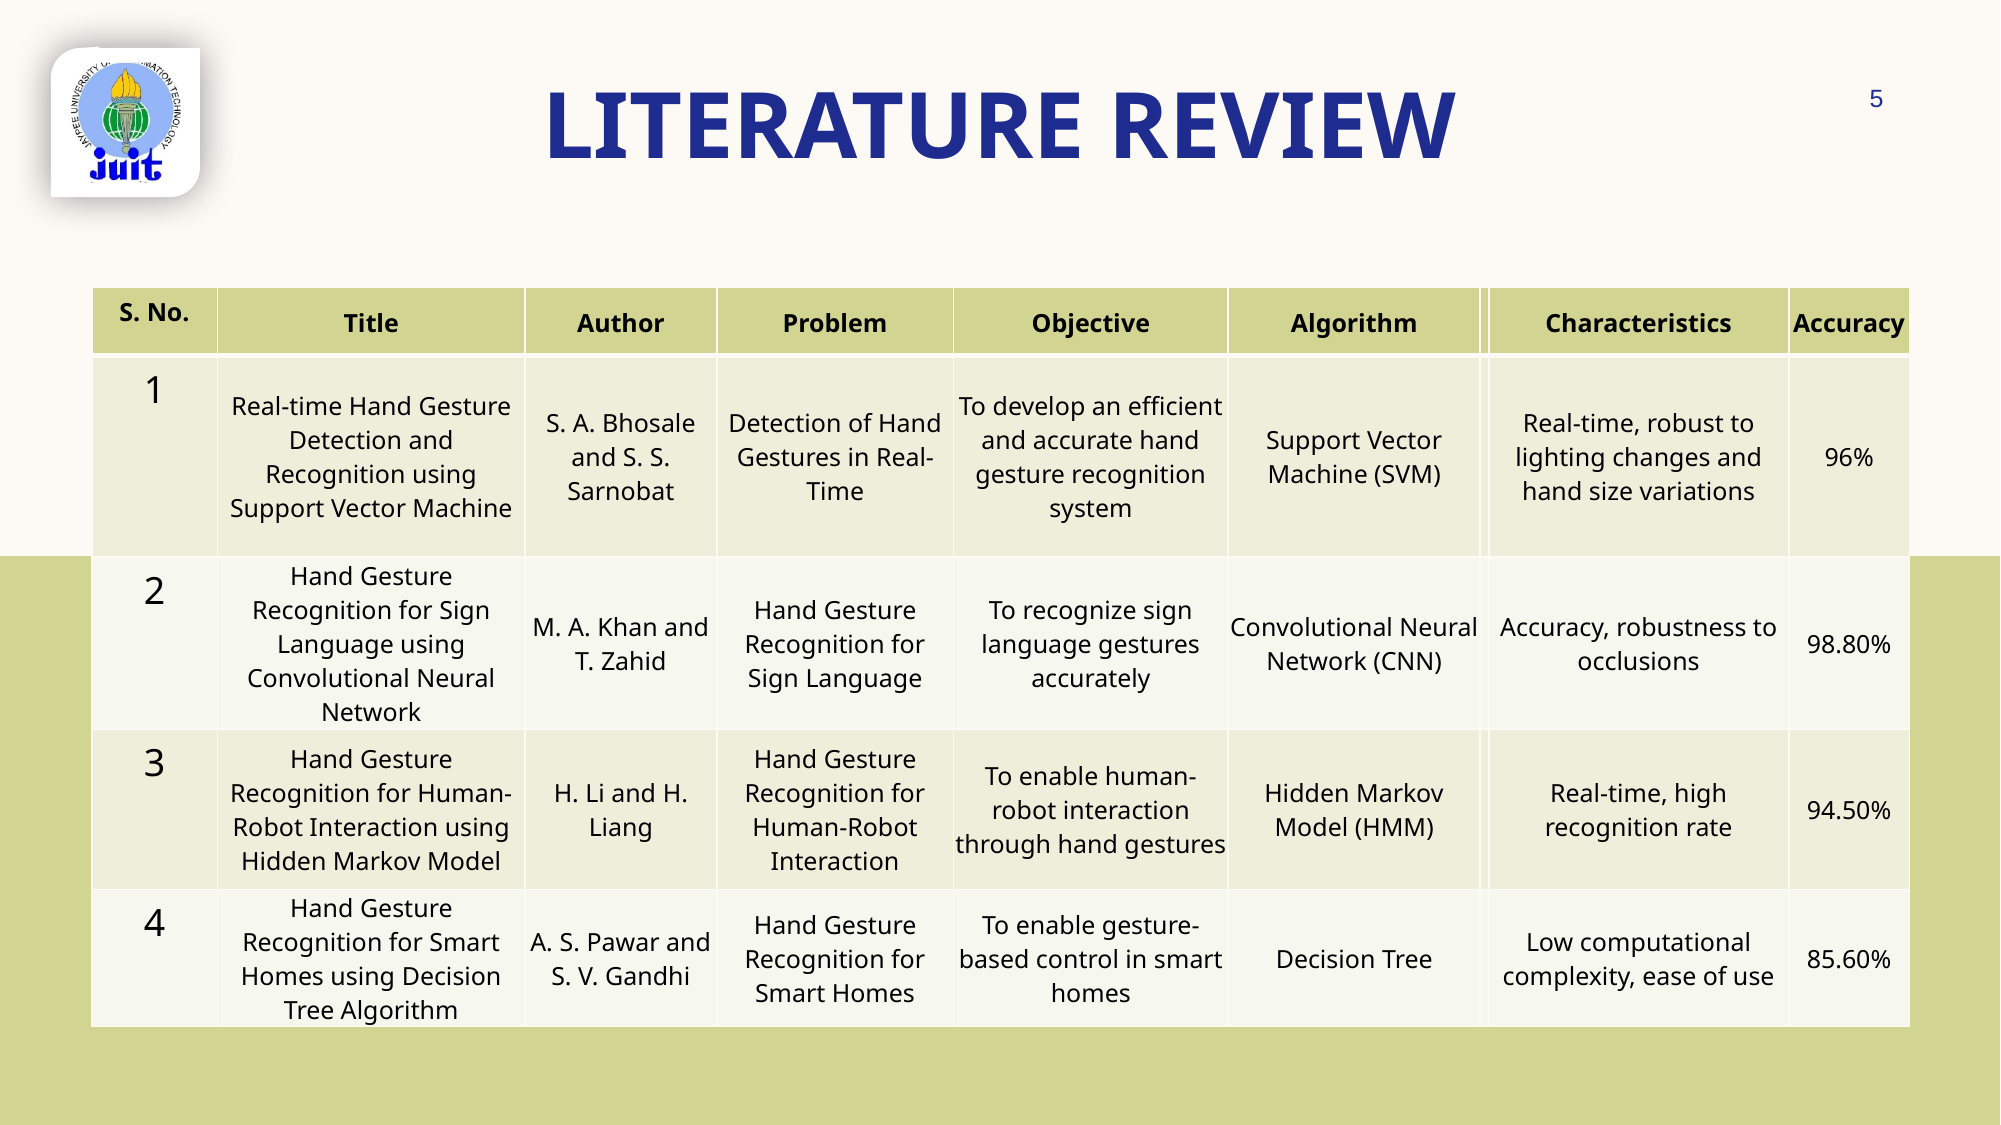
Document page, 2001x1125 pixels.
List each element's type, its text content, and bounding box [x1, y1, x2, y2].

table_cell Real-time, high recognition rate [1490, 730, 1788, 889]
table_header Objective [954, 288, 1227, 353]
table_header [1481, 288, 1488, 353]
table_cell Support Vector Machine (SVM) [1229, 358, 1479, 556]
table_cell H. Li and H. Liang [526, 730, 716, 889]
table_cell [1481, 558, 1488, 728]
table_cell 98.80% [1790, 558, 1909, 728]
table_header S. No. [93, 288, 217, 353]
table_header Author [526, 288, 716, 353]
table_cell Hand Gesture Recognition for Sign Language using Convolutional Neural Network [218, 558, 524, 728]
slide_number 5 [1795, 75, 1958, 120]
table_cell 96% [1790, 358, 1909, 556]
table_cell 85.60% [1790, 890, 1909, 1026]
table_cell Real-time, robust to lighting changes and hand size variations [1490, 358, 1788, 556]
table_header Title [218, 288, 524, 353]
table_cell Low computational complexity, ease of use [1490, 890, 1788, 1026]
table_cell 94.50% [1790, 730, 1909, 889]
table_cell Hand Gesture Recognition for Smart Homes [718, 890, 953, 1026]
table_cell Hand Gesture Recognition for Sign Language [718, 558, 953, 728]
table_cell [1481, 730, 1488, 889]
picture [58, 55, 193, 190]
table_cell 3 [93, 730, 217, 889]
table_cell Detection of Hand Gestures in Real-Time [718, 358, 953, 556]
table_cell S. A. Bhosale and S. S. Sarnobat [526, 358, 716, 556]
table_cell Hand Gesture Recognition for Human-Robot Interaction [718, 730, 953, 889]
table_header Characteristics [1490, 288, 1788, 353]
table_cell Hidden Markov Model (HMM) [1229, 730, 1479, 889]
table_cell To enable gesture-based control in smart homes [954, 890, 1227, 1026]
table_cell Hand Gesture Recognition for Human-Robot Interaction using Hidden Markov Model [218, 730, 524, 889]
table_cell Convolutional Neural Network (CNN) [1229, 558, 1479, 728]
table_cell To enable human-robot interaction through hand gestures [954, 730, 1227, 889]
table_cell [1481, 890, 1488, 1026]
table_cell 4 [93, 890, 217, 1026]
table_cell To recognize sign language gestures accurately [954, 558, 1227, 728]
table_header Algorithm [1229, 288, 1479, 353]
table_cell Decision Tree [1229, 890, 1479, 1026]
table_cell A. S. Pawar and S. V. Gandhi [526, 890, 716, 1026]
title Literature Review [220, 59, 1875, 186]
table_cell M. A. Khan and T. Zahid [526, 558, 716, 728]
table_cell [1481, 358, 1488, 556]
table_cell Accuracy, robustness to occlusions [1490, 558, 1788, 728]
table_cell Hand Gesture Recognition for Smart Homes using Decision Tree Algorithm [218, 890, 524, 1026]
table_cell To develop an efficient and accurate hand gesture recognition system [954, 358, 1227, 556]
table_cell 1 [93, 358, 217, 556]
table_header Accuracy [1790, 288, 1909, 353]
table_cell Real-time Hand Gesture Detection and Recognition using Support Vector Machine [218, 358, 524, 556]
table_header Problem [718, 288, 953, 353]
table_cell 2 [93, 558, 217, 728]
